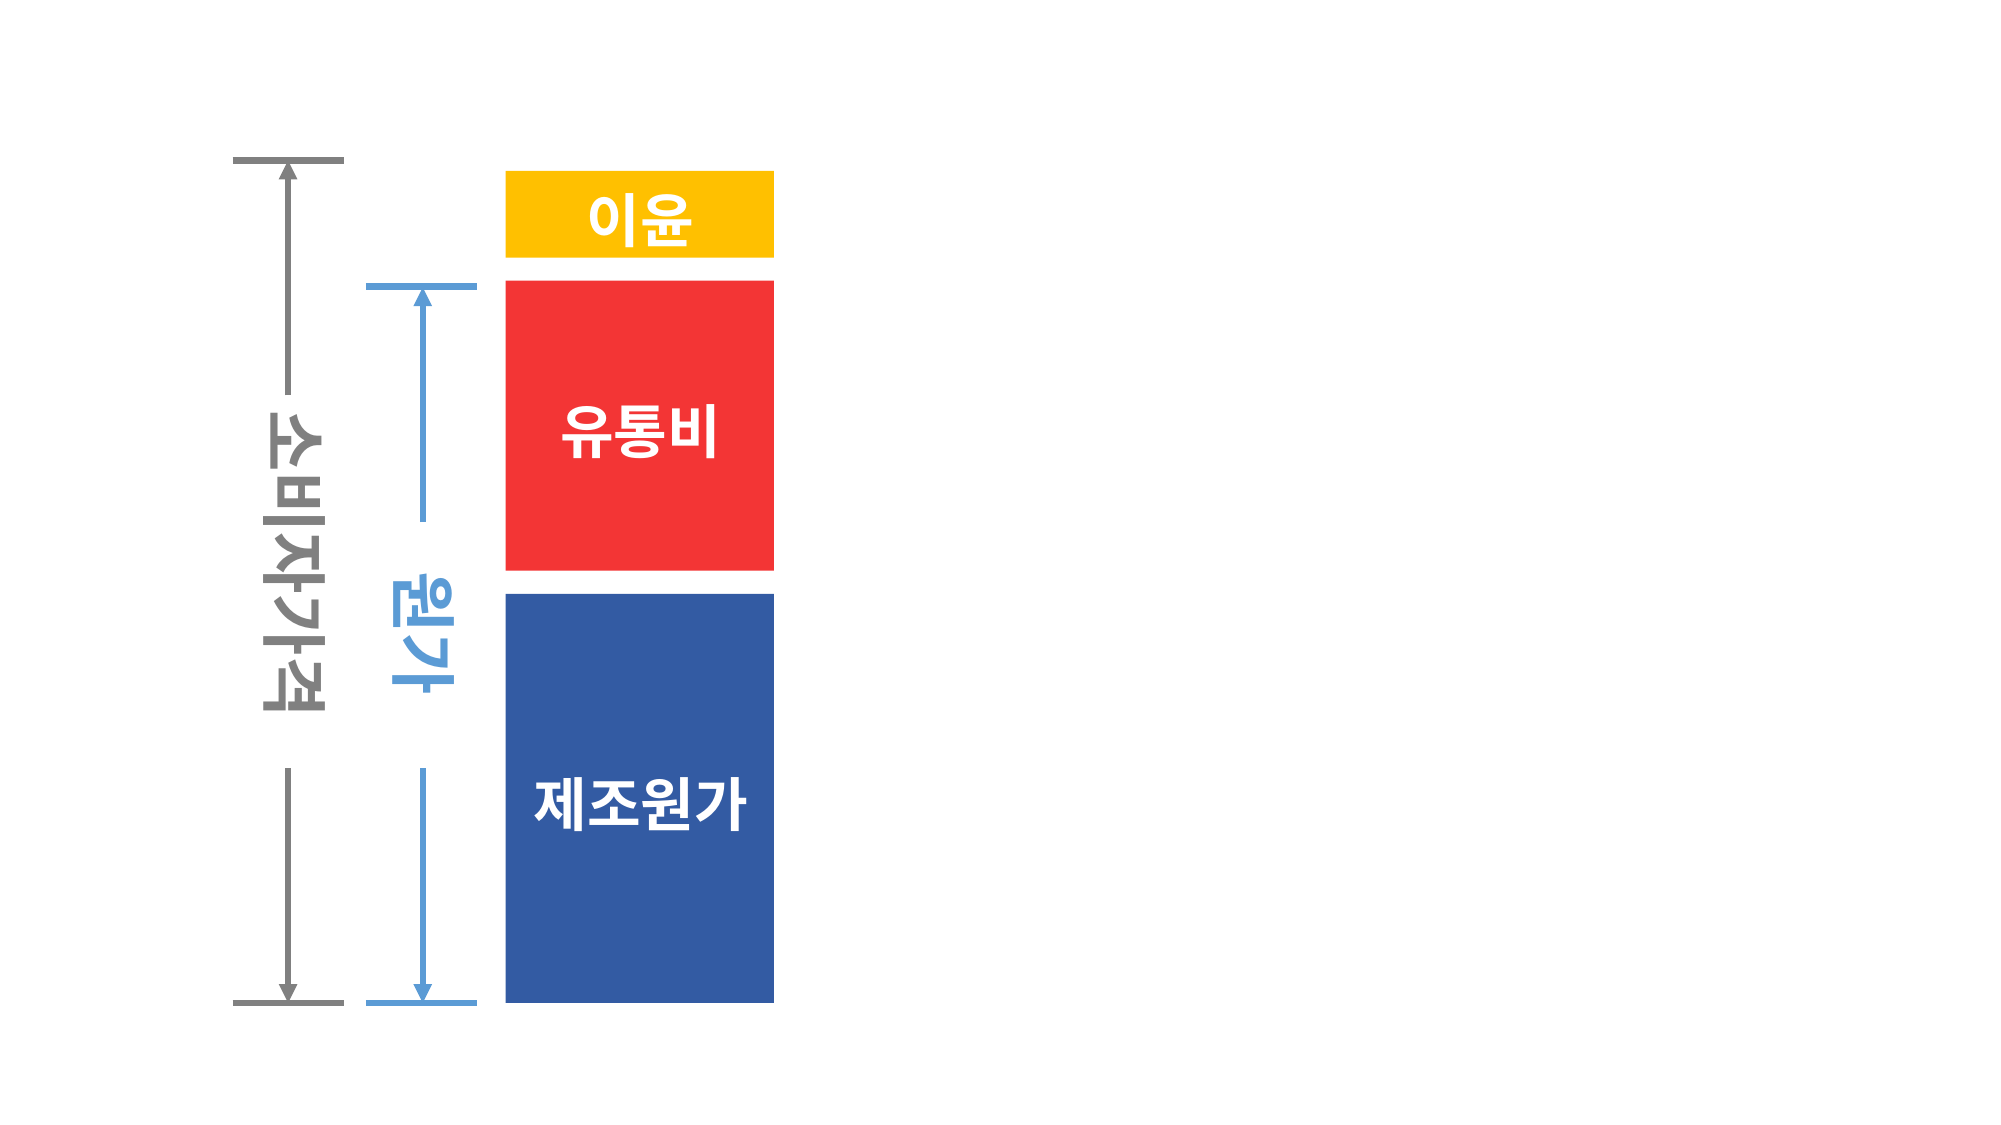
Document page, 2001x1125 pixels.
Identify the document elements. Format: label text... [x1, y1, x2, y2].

text_box [504, 170, 775, 259]
text_box 유통비 [545, 387, 736, 473]
text_box 소비자가격 [232, 395, 344, 768]
text_box 원가 [362, 557, 474, 723]
text_box [504, 280, 775, 572]
text_box 이윤 [572, 176, 709, 262]
text_box [504, 593, 775, 1004]
text_box 제조원가 [519, 760, 763, 846]
